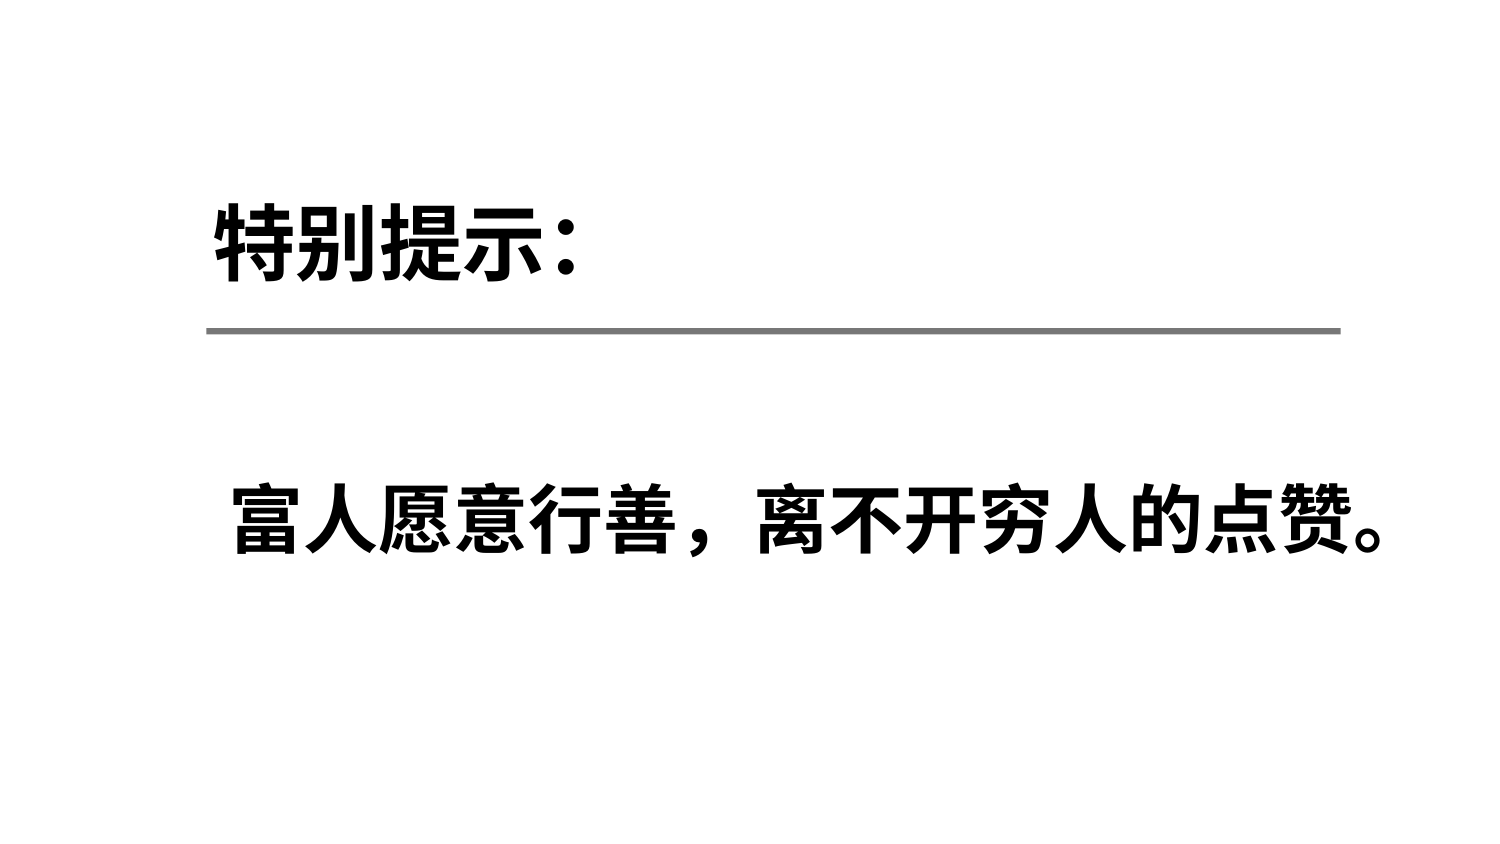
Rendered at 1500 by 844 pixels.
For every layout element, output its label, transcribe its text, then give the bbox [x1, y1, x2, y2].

text_box 特别提示： 富人愿意行善，离不开穷人的点赞。 [88, 94, 1464, 578]
